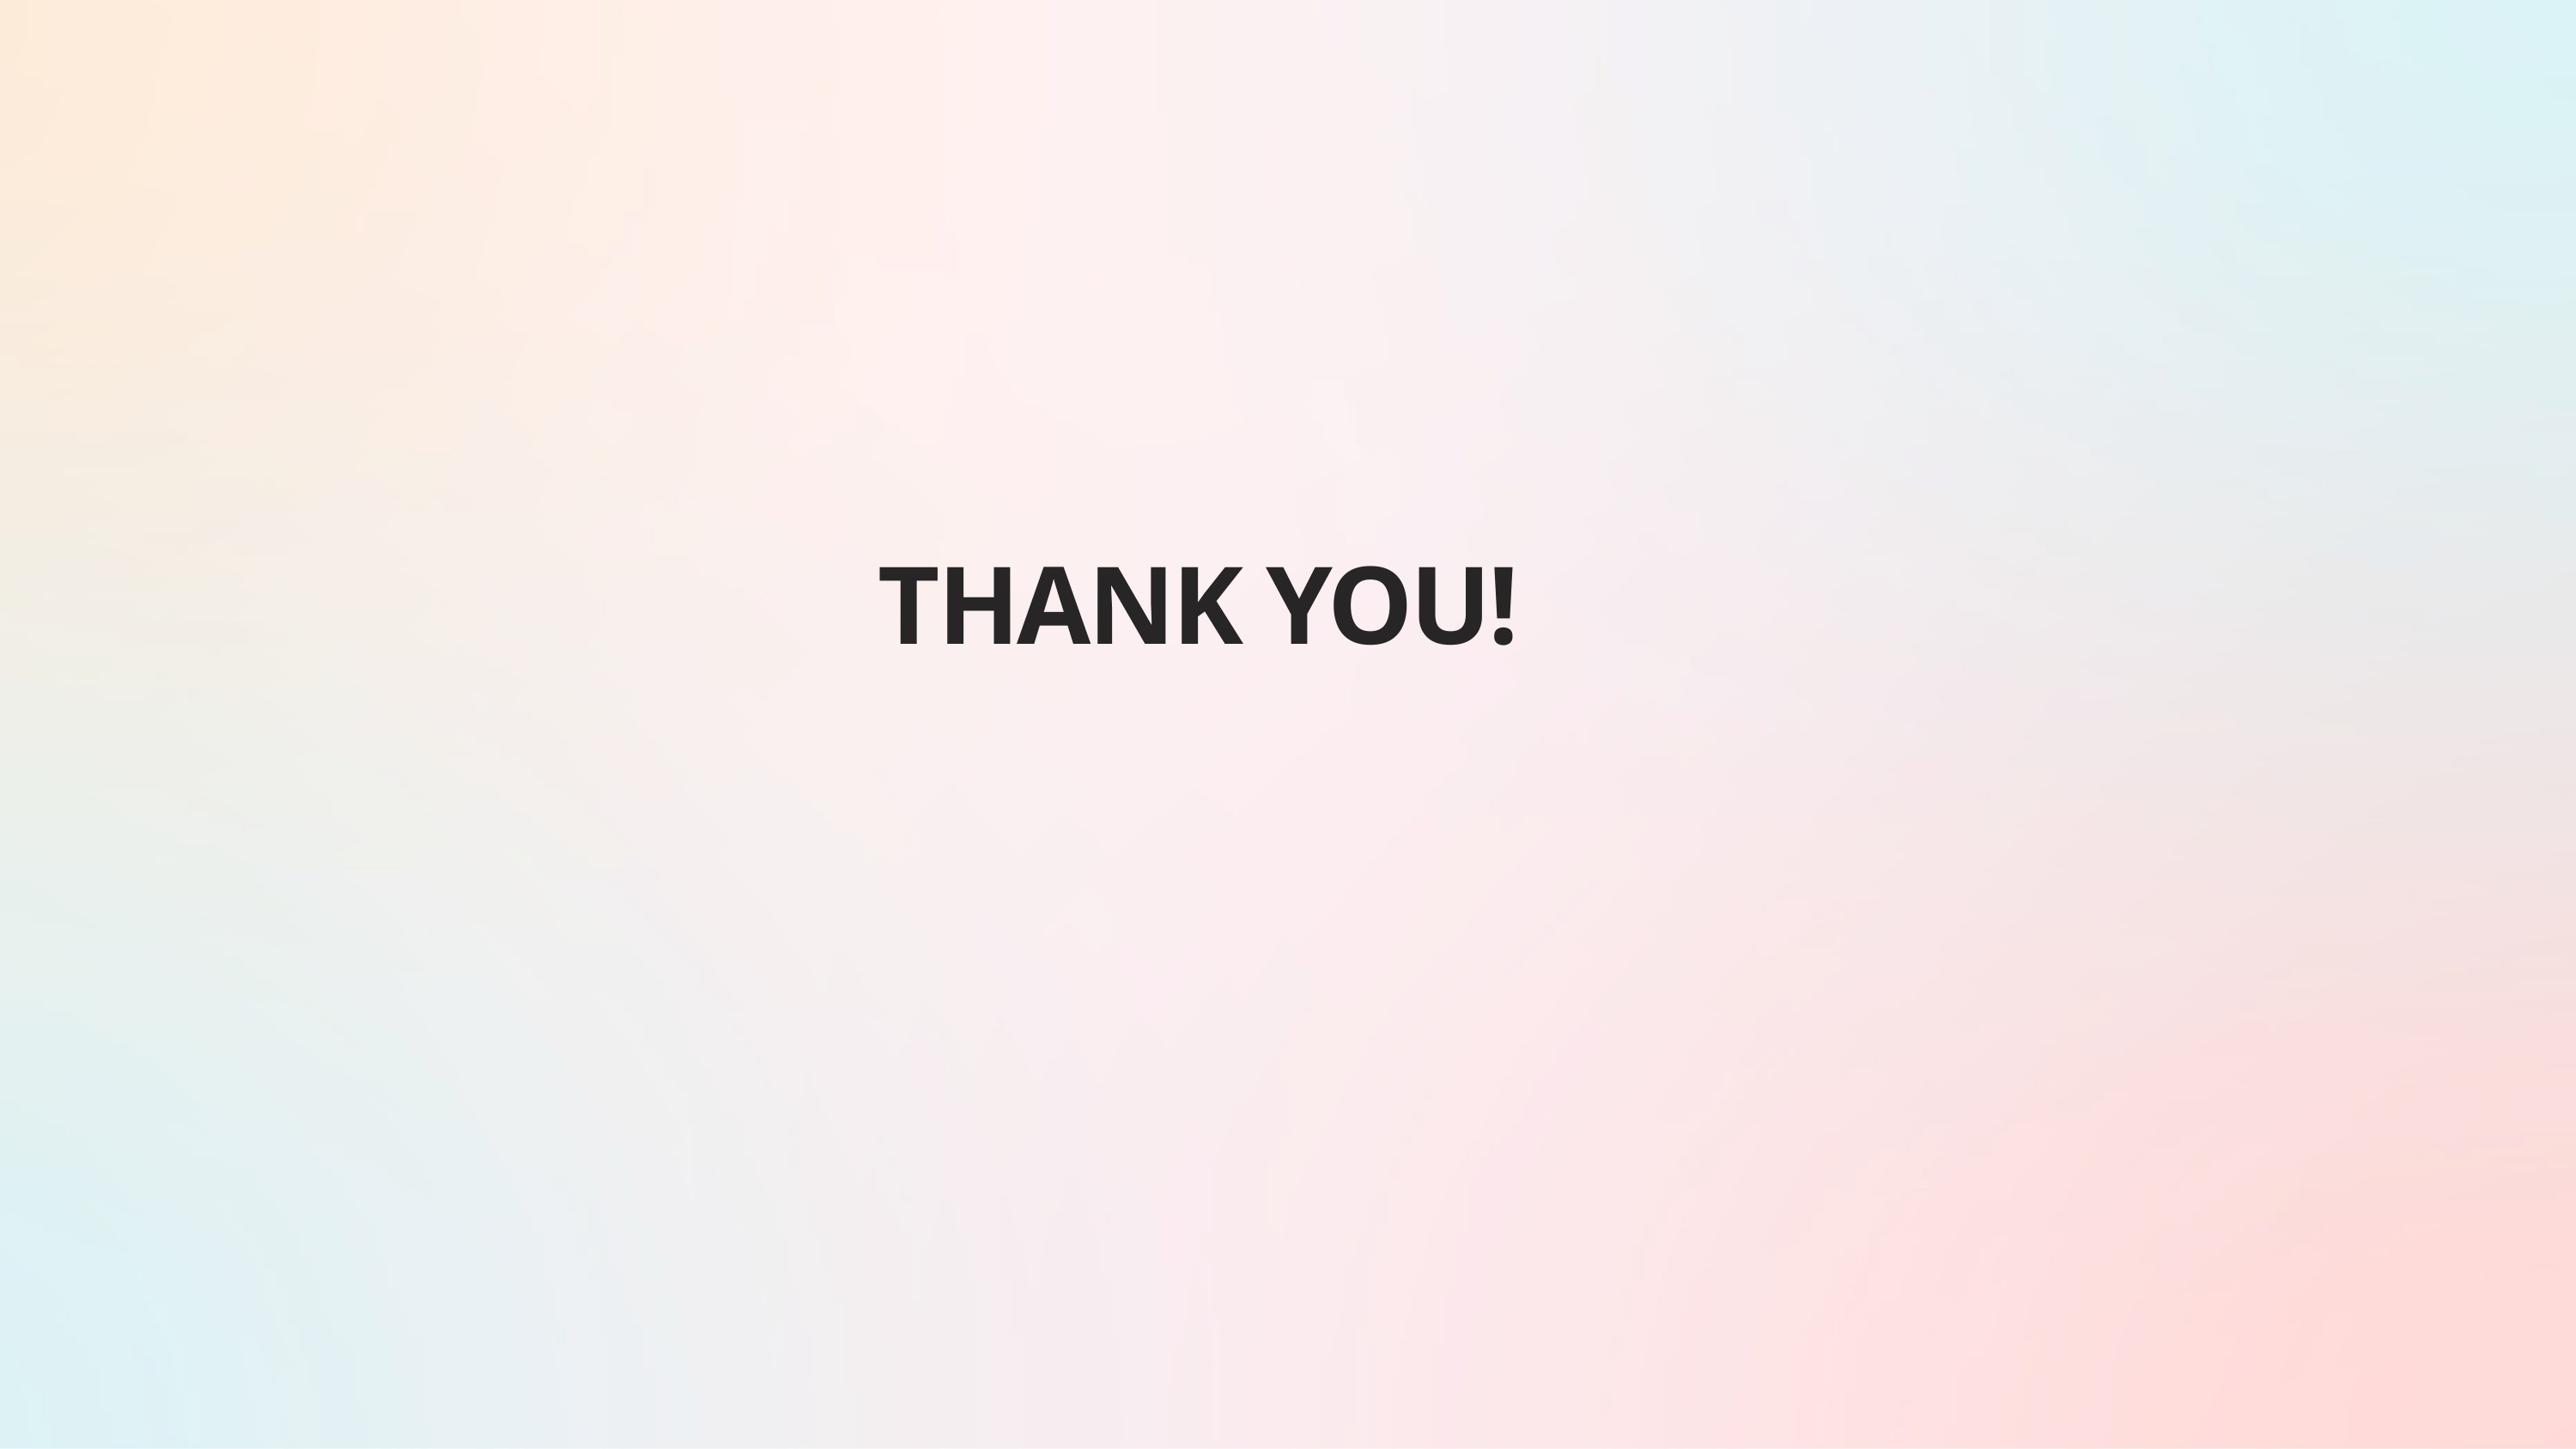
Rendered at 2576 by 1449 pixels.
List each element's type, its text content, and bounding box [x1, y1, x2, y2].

text_box THANK YOU! [514, 548, 1884, 666]
text_box [0, 0, 2576, 1449]
